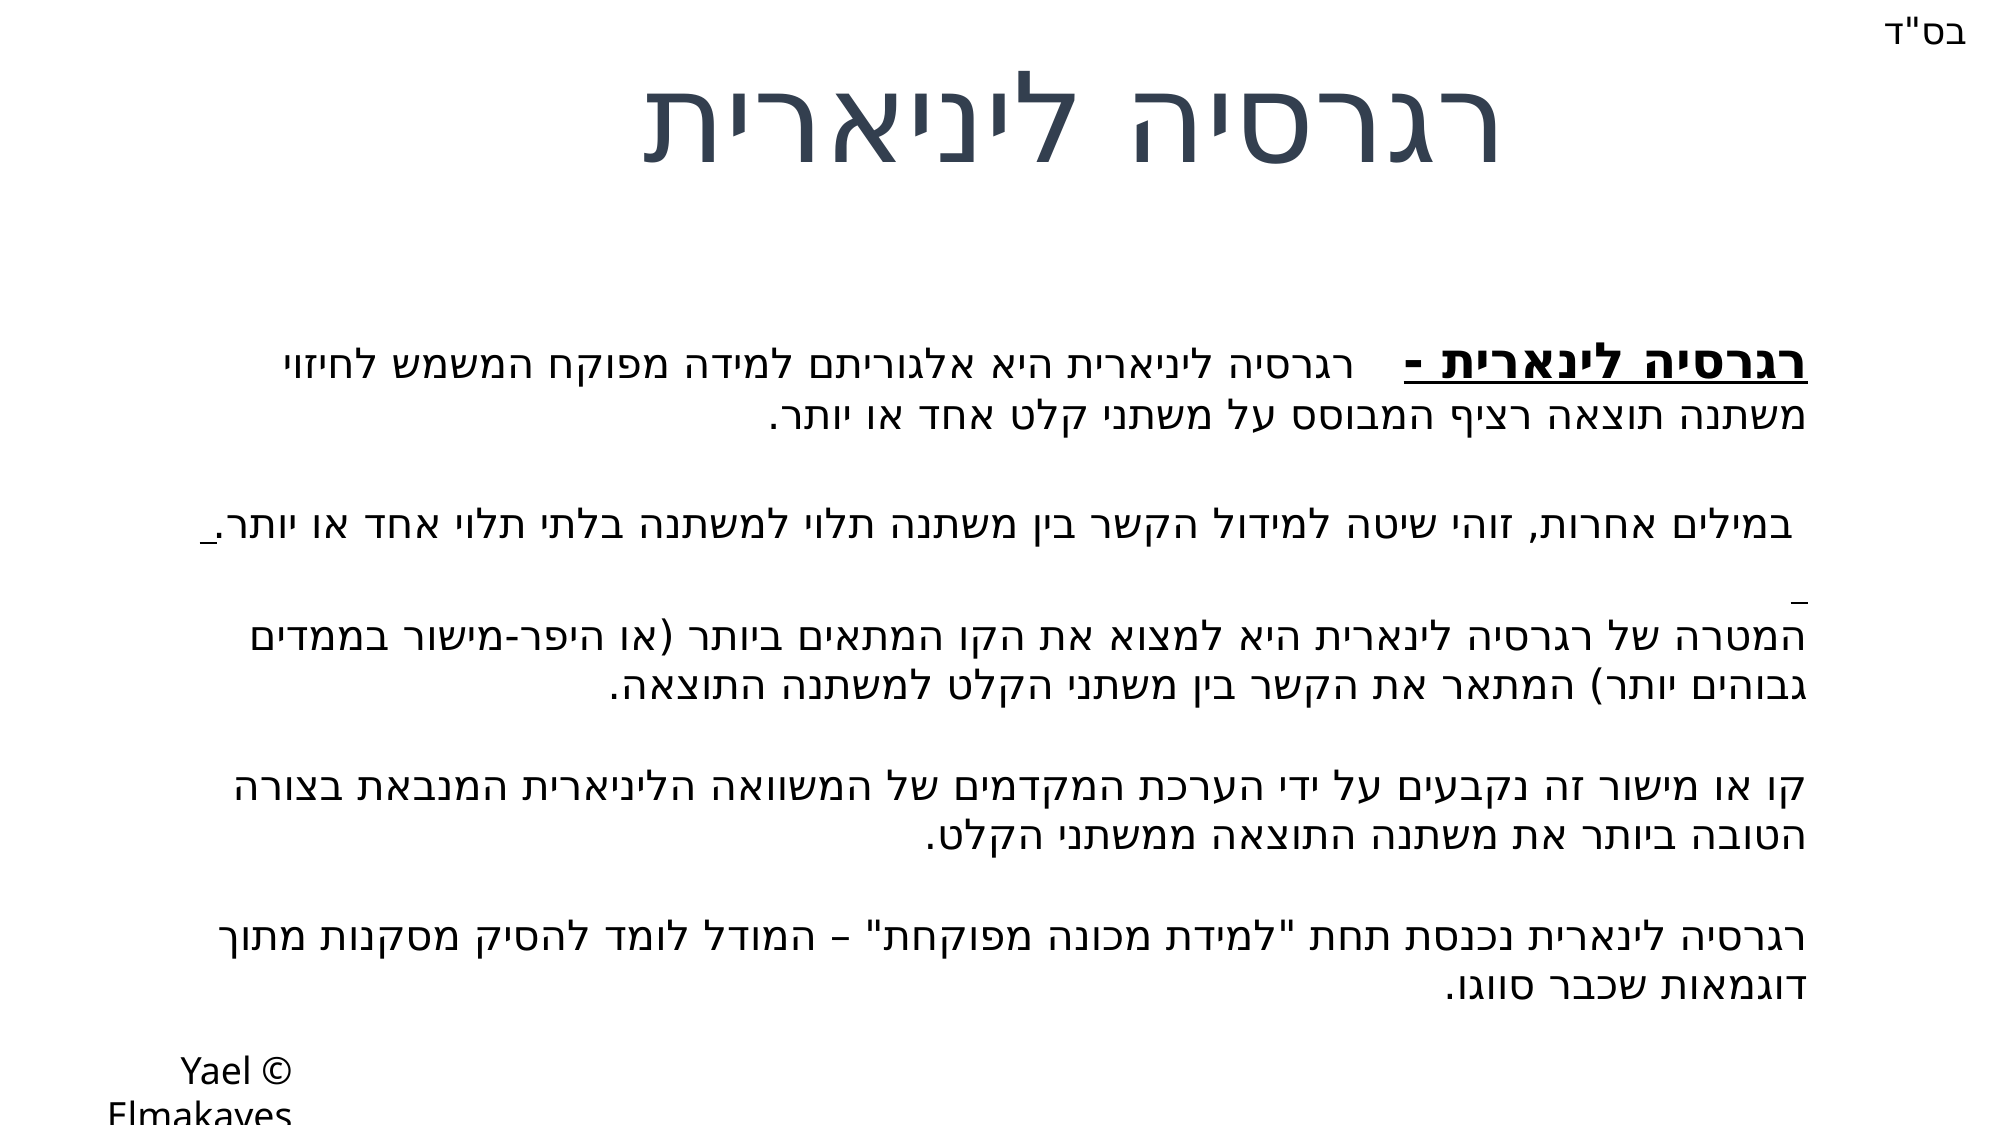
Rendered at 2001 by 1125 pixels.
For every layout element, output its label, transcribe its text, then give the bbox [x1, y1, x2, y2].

text_box רגרסיה לינארית - רגרסיה ליניארית היא אלגוריתם למידה מפוקח המשמש לחיזוי משתנה תוצאה רציף המבוסס על משתני קלט אחד או יותר. במילים אחרות, זוהי שיטה למידול הקשר בין משתנה תלוי למשתנה בלתי תלוי אחד או יותר. המטרה של רגרסיה לינארית היא למצוא את הקו המתאים ביותר (או היפר-מישור בממדים גבוהים יותר) המתאר את הקשר בין משתני הקלט למשתנה התוצאה. קו או מישור זה נקבעים על ידי הערכת המקדמים של המשוואה הליניארית המנבאת בצורה הטובה ביותר את משתנה התוצאה ממשתני הקלט. רגרסיה לינארית נכנסת תחת "למידת מכונה מפוקחת" – המודל לומד להסיק מסקנות מתוך דוגמאות שכבר סווגו. [179, 320, 1823, 1125]
text_box © Yael Elmakayes [0, 1039, 179, 1125]
text_box רגרסיה ליניארית [512, 30, 1523, 195]
text_box בס"ד [1839, 0, 1982, 60]
